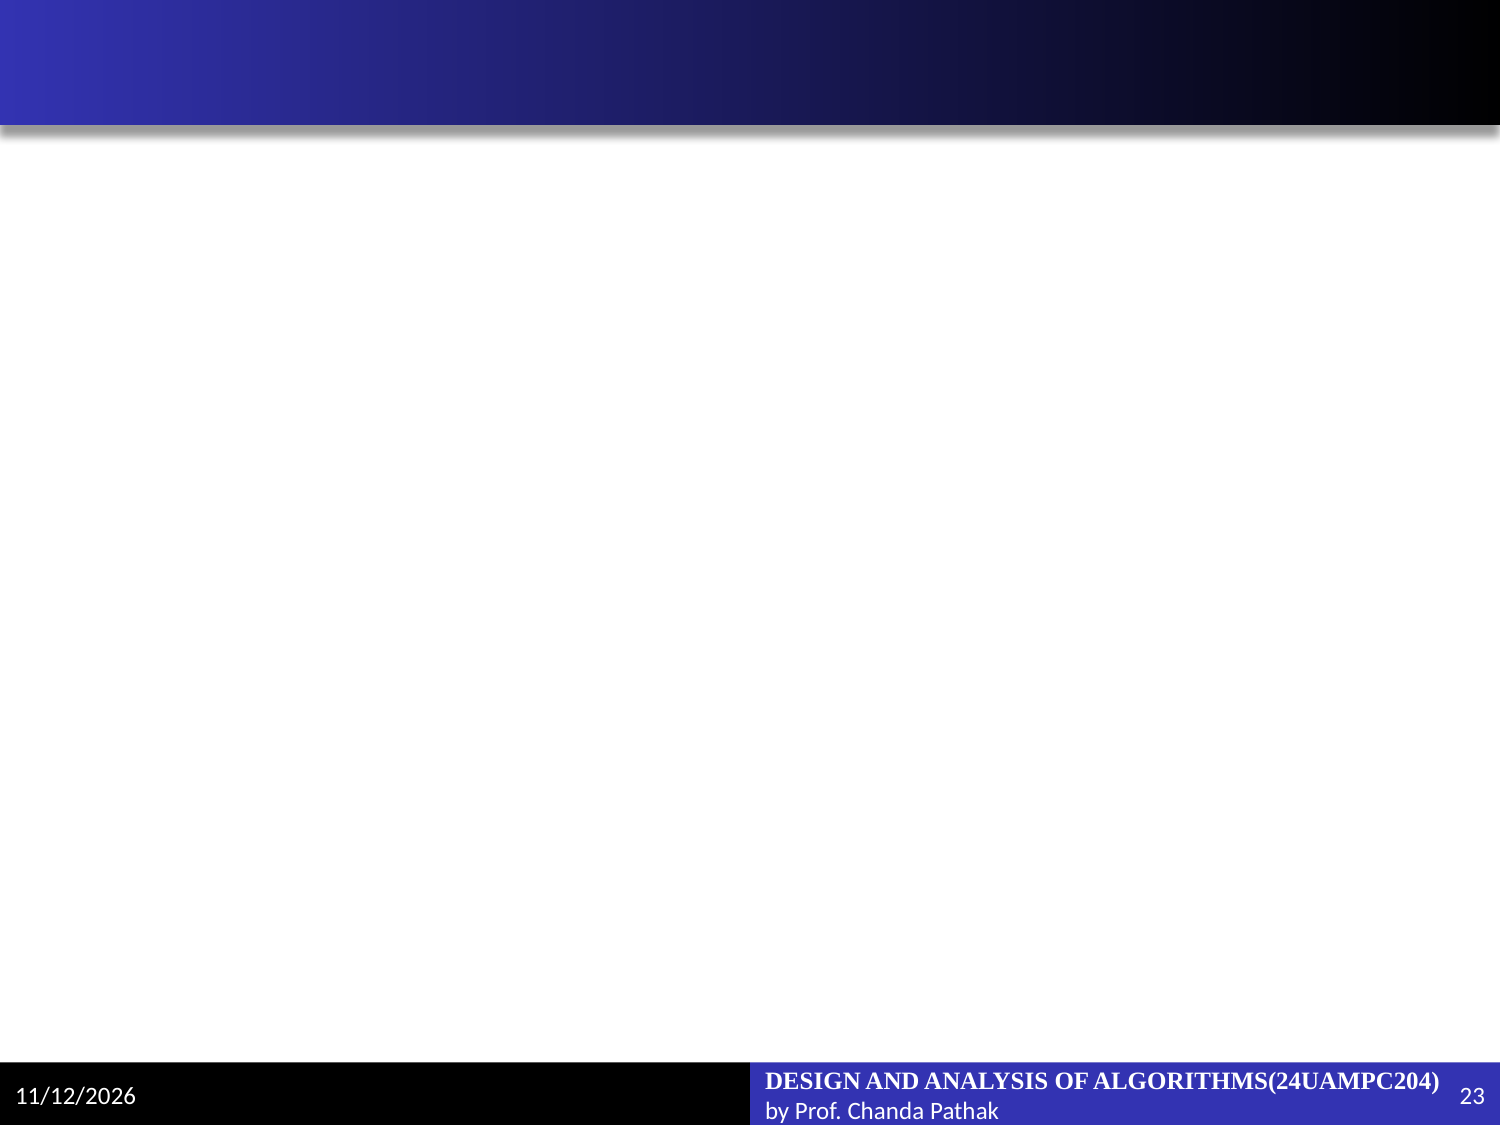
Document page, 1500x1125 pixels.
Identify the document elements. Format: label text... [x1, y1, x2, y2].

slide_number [0, 1065, 176, 1125]
footer DESIGN AND ANALYSIS OF ALGORITHMS(24UAMPC204) by Prof. Chanda Pathak [750, 1065, 1325, 1125]
slide_number 23 [1325, 1065, 1500, 1125]
